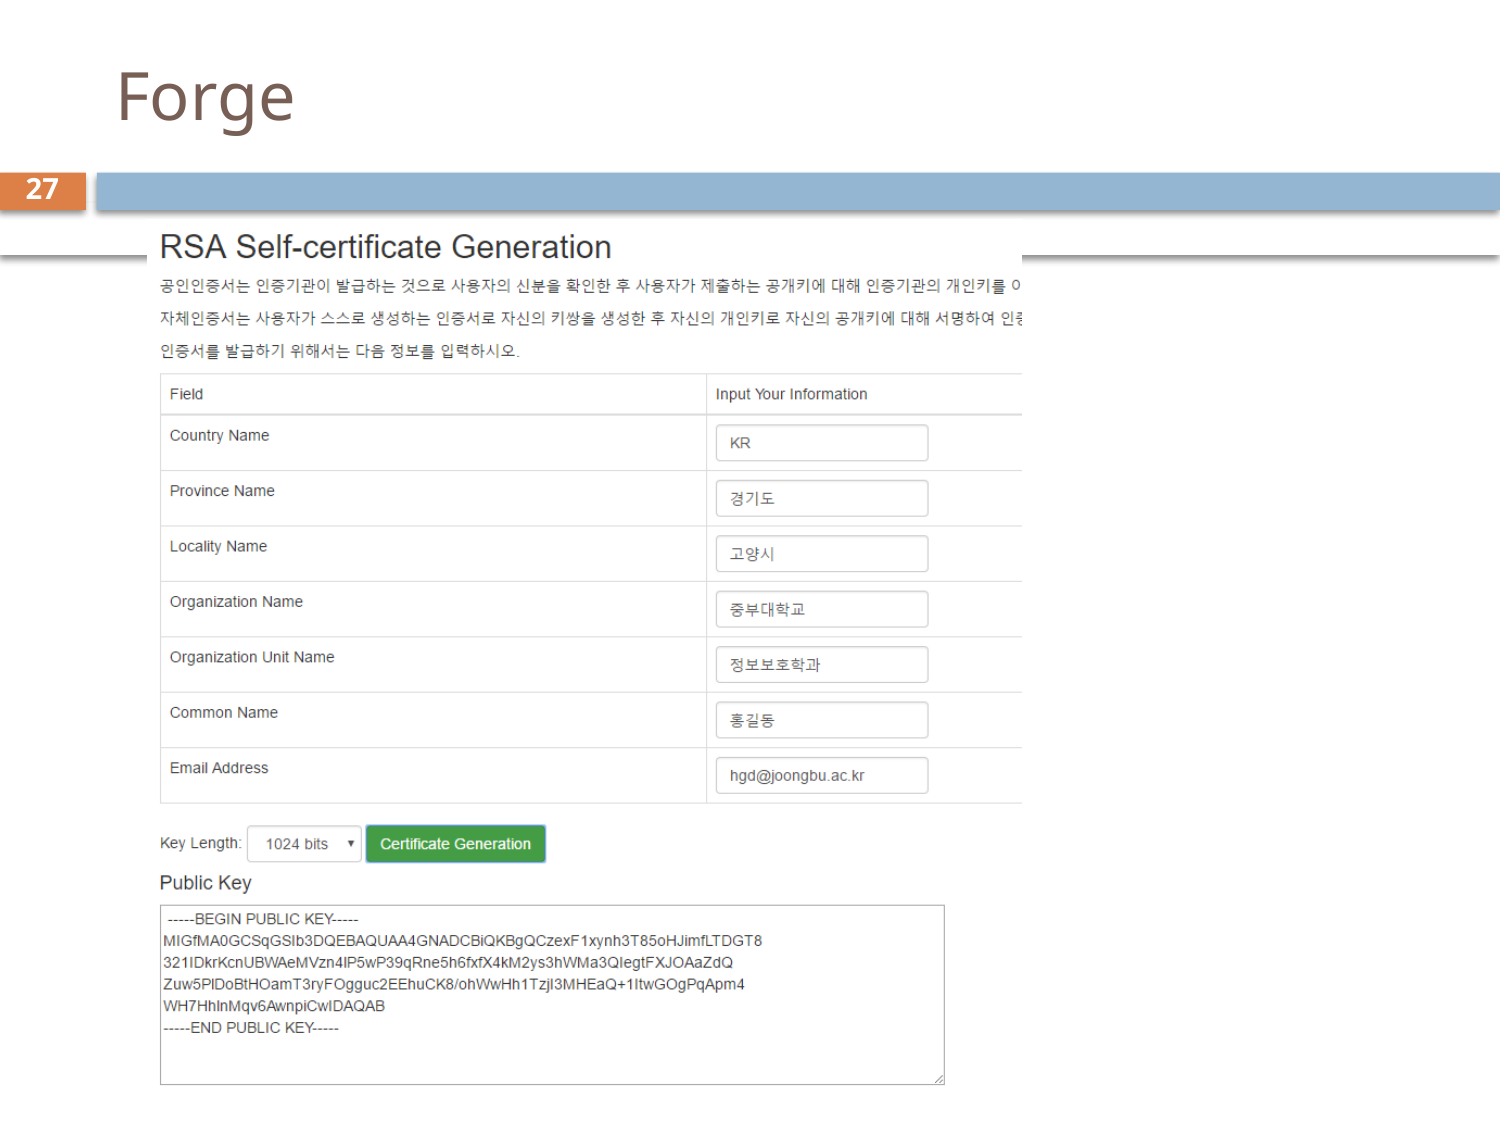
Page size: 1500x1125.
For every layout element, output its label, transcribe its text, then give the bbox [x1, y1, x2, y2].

title Forge [100, 37, 1438, 149]
slide_number 27 [0, 170, 87, 211]
picture [147, 219, 1022, 1096]
